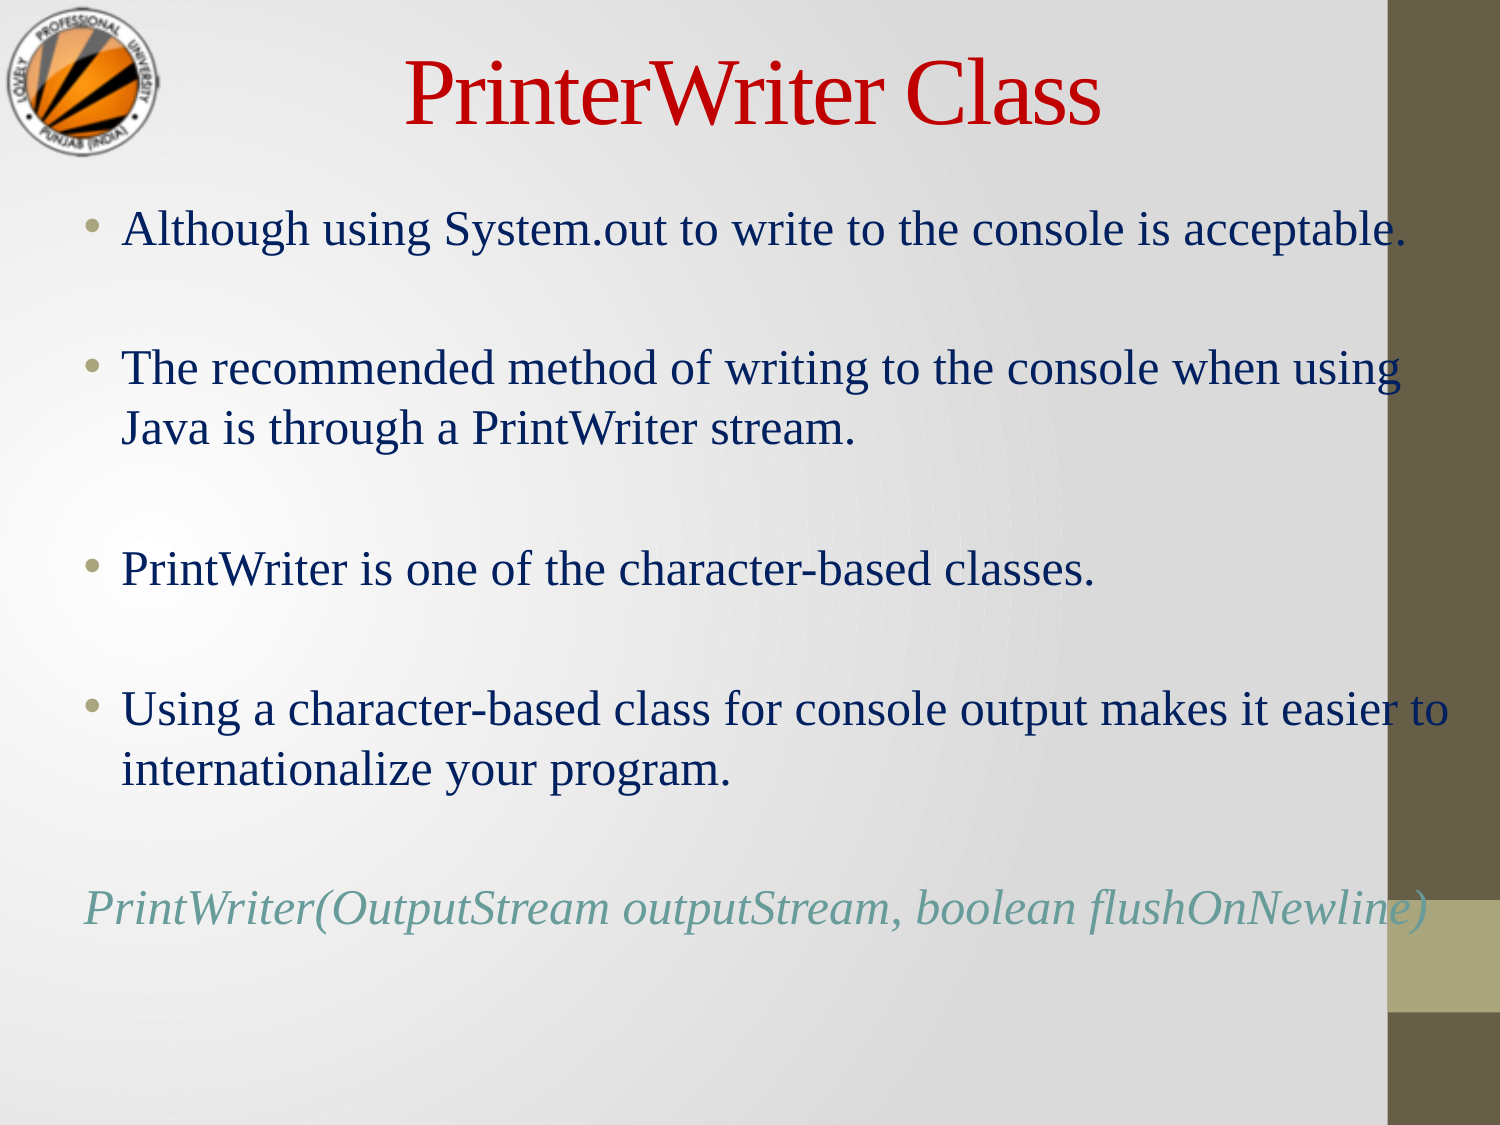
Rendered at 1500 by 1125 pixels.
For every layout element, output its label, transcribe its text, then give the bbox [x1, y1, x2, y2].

list Although using System.out to write to the console is acceptable. The recommended method of writing to the console when using Java is through a PrintWriter stream. PrintWriter is one of the character-based classes. Using a character-based class for console output makes it easier to internationalize your program. PrintWriter(OutputStream outputStream, boolean flushOnNewline) [50, 187, 1500, 987]
picture [0, 0, 163, 163]
title PrinterWriter Class [82, 0, 1425, 173]
